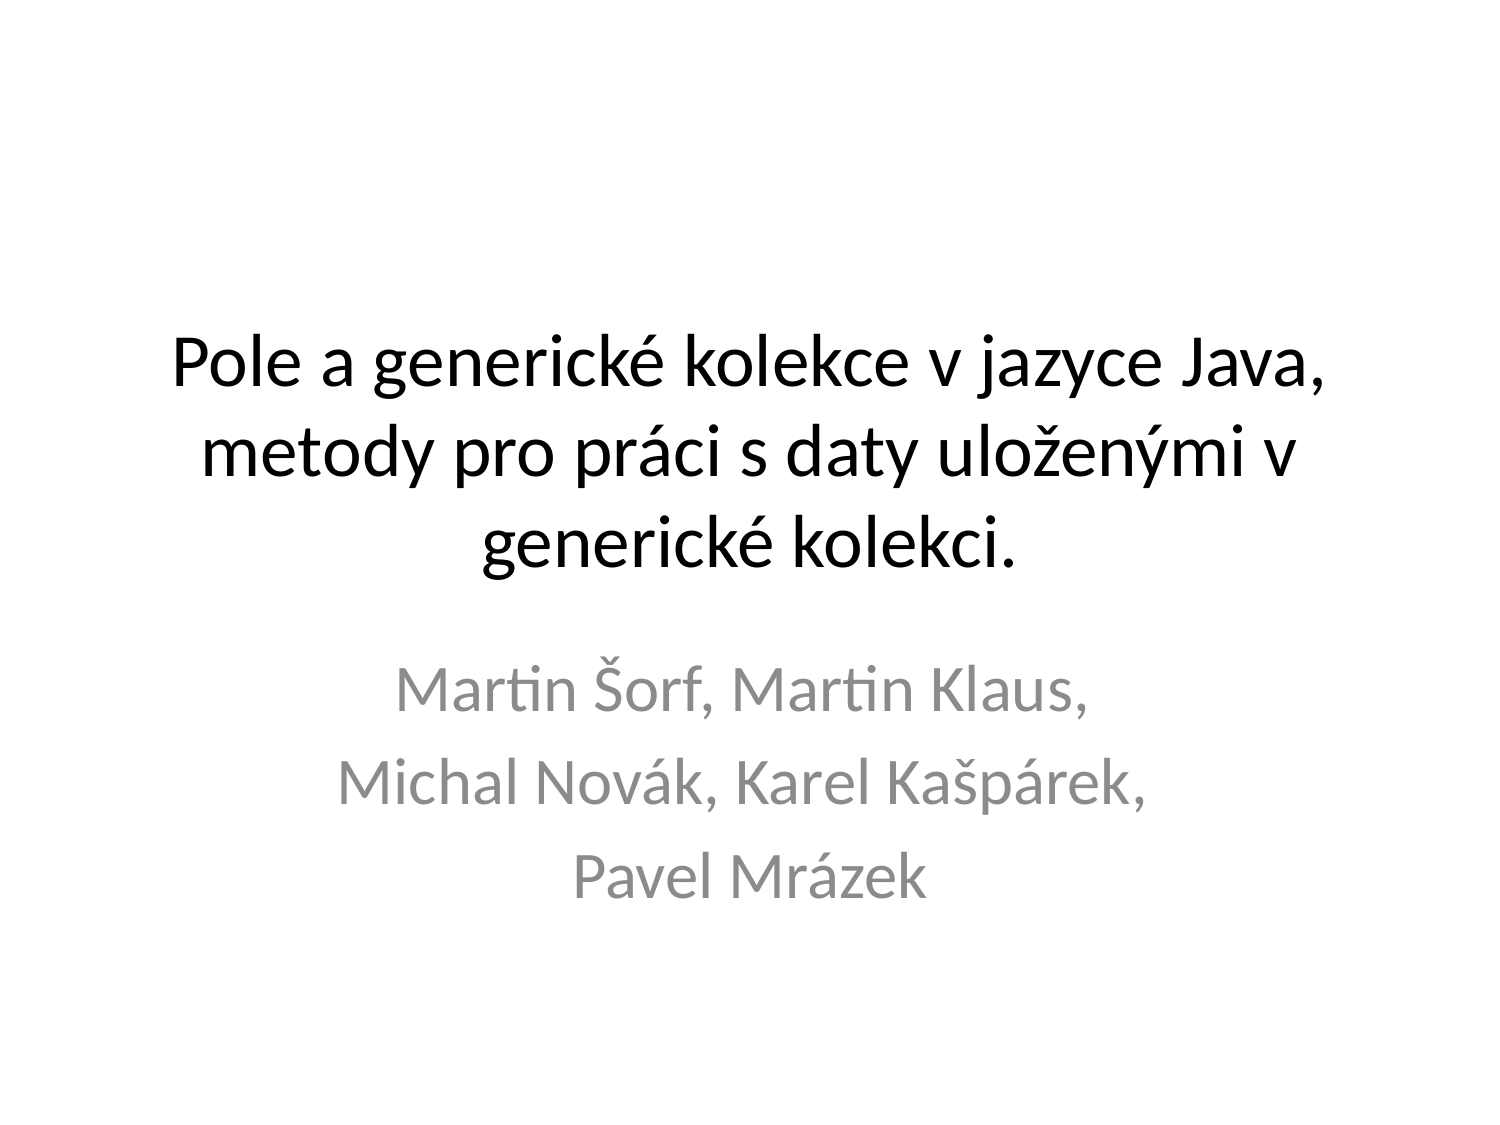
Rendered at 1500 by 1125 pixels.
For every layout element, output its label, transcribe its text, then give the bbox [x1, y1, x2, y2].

subtitle Martin Šorf, Martin Klaus, Michal Novák, Karel Kašpárek, Pavel Mrázek [225, 637, 1275, 925]
title Pole a generické kolekce v jazyce Java, metody pro práci s daty uloženými v generické kolekci. [112, 302, 1388, 591]
